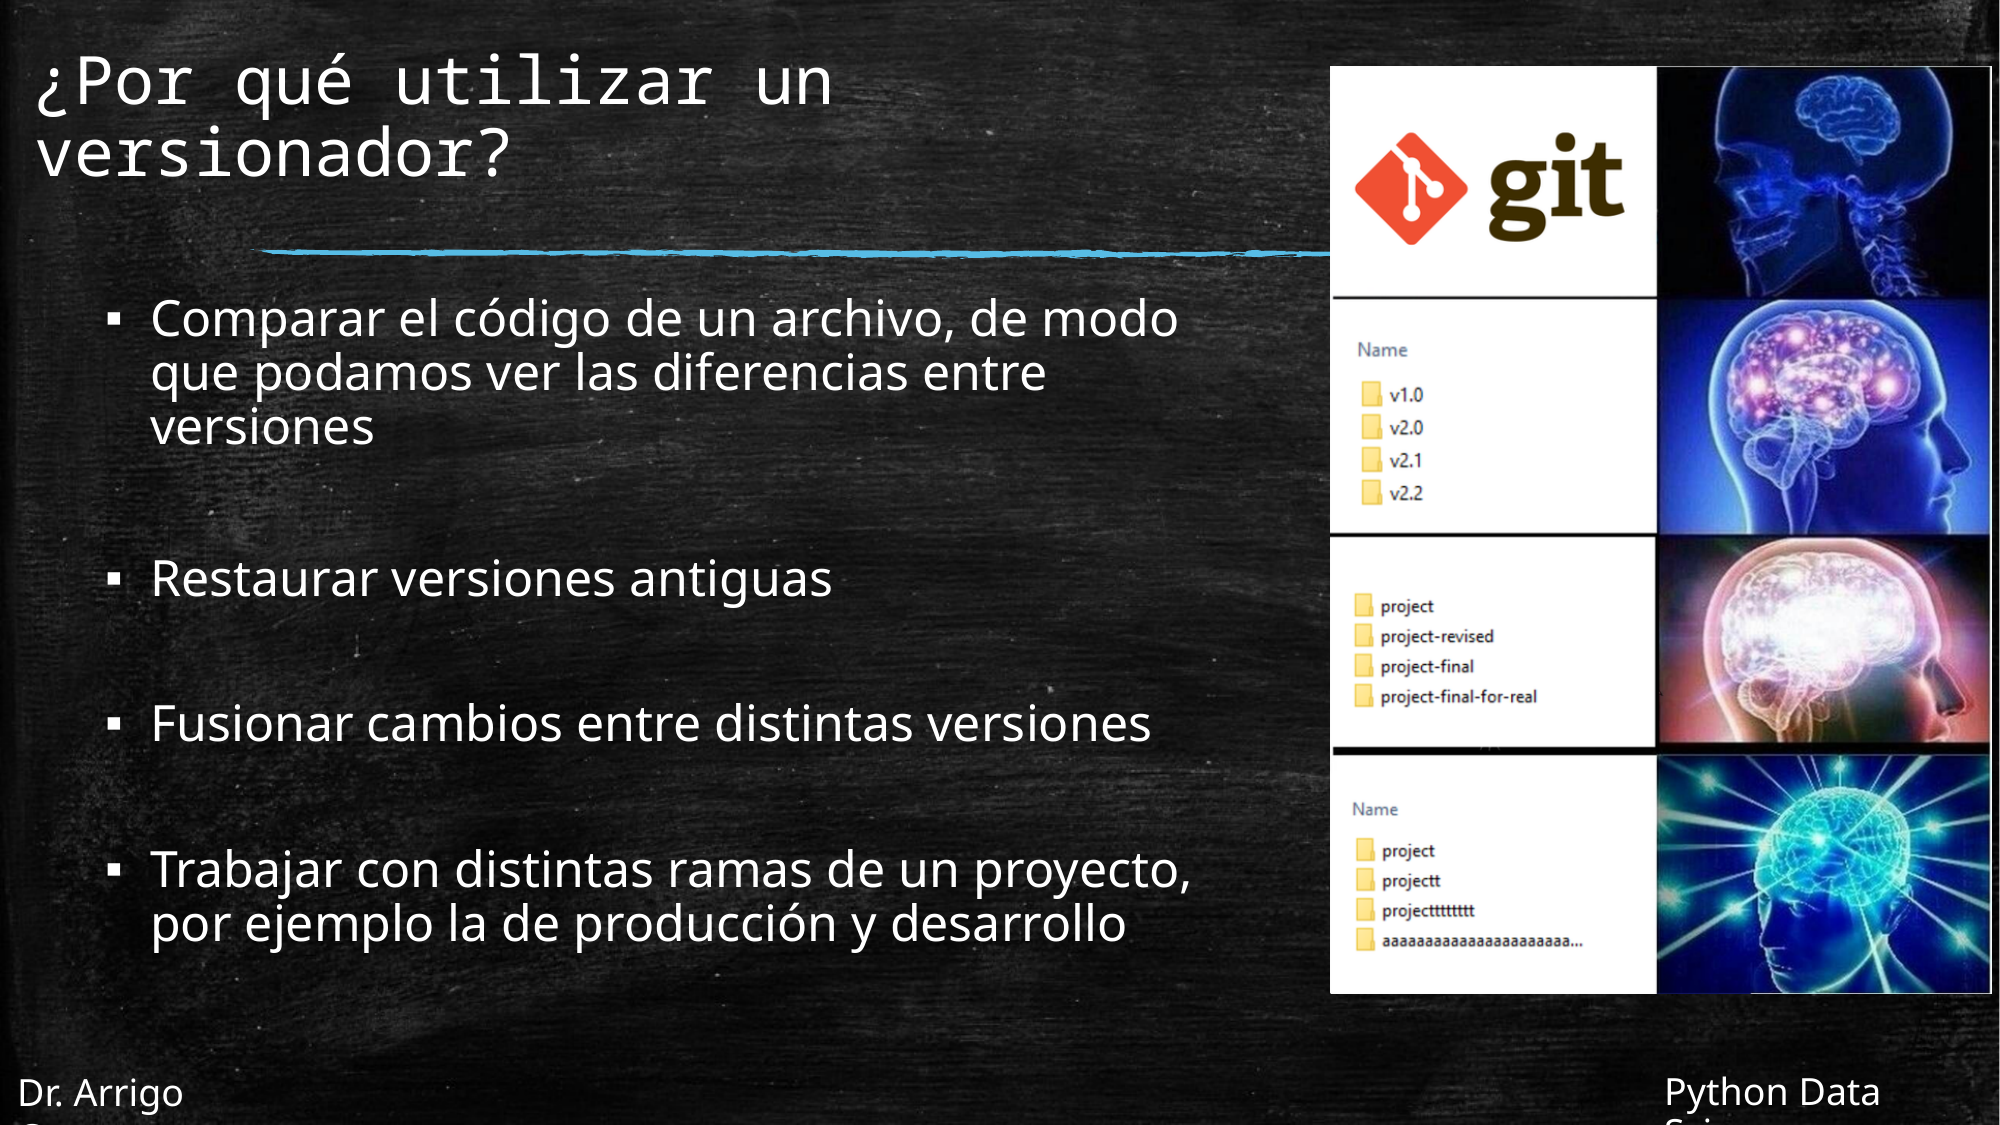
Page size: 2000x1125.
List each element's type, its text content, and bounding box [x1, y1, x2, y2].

picture [1330, 66, 1992, 994]
list Comparar el código de un archivo, de modo que podamos ver las diferencias entre versiones Restaurar versiones antiguas Fusionar cambios entre distintas versiones Trabajar con distintas ramas de un proyecto, por ejemplo la de producción y desarrollo [90, 286, 1278, 986]
title ¿Por qué utilizar un versionador? [19, 30, 1295, 199]
